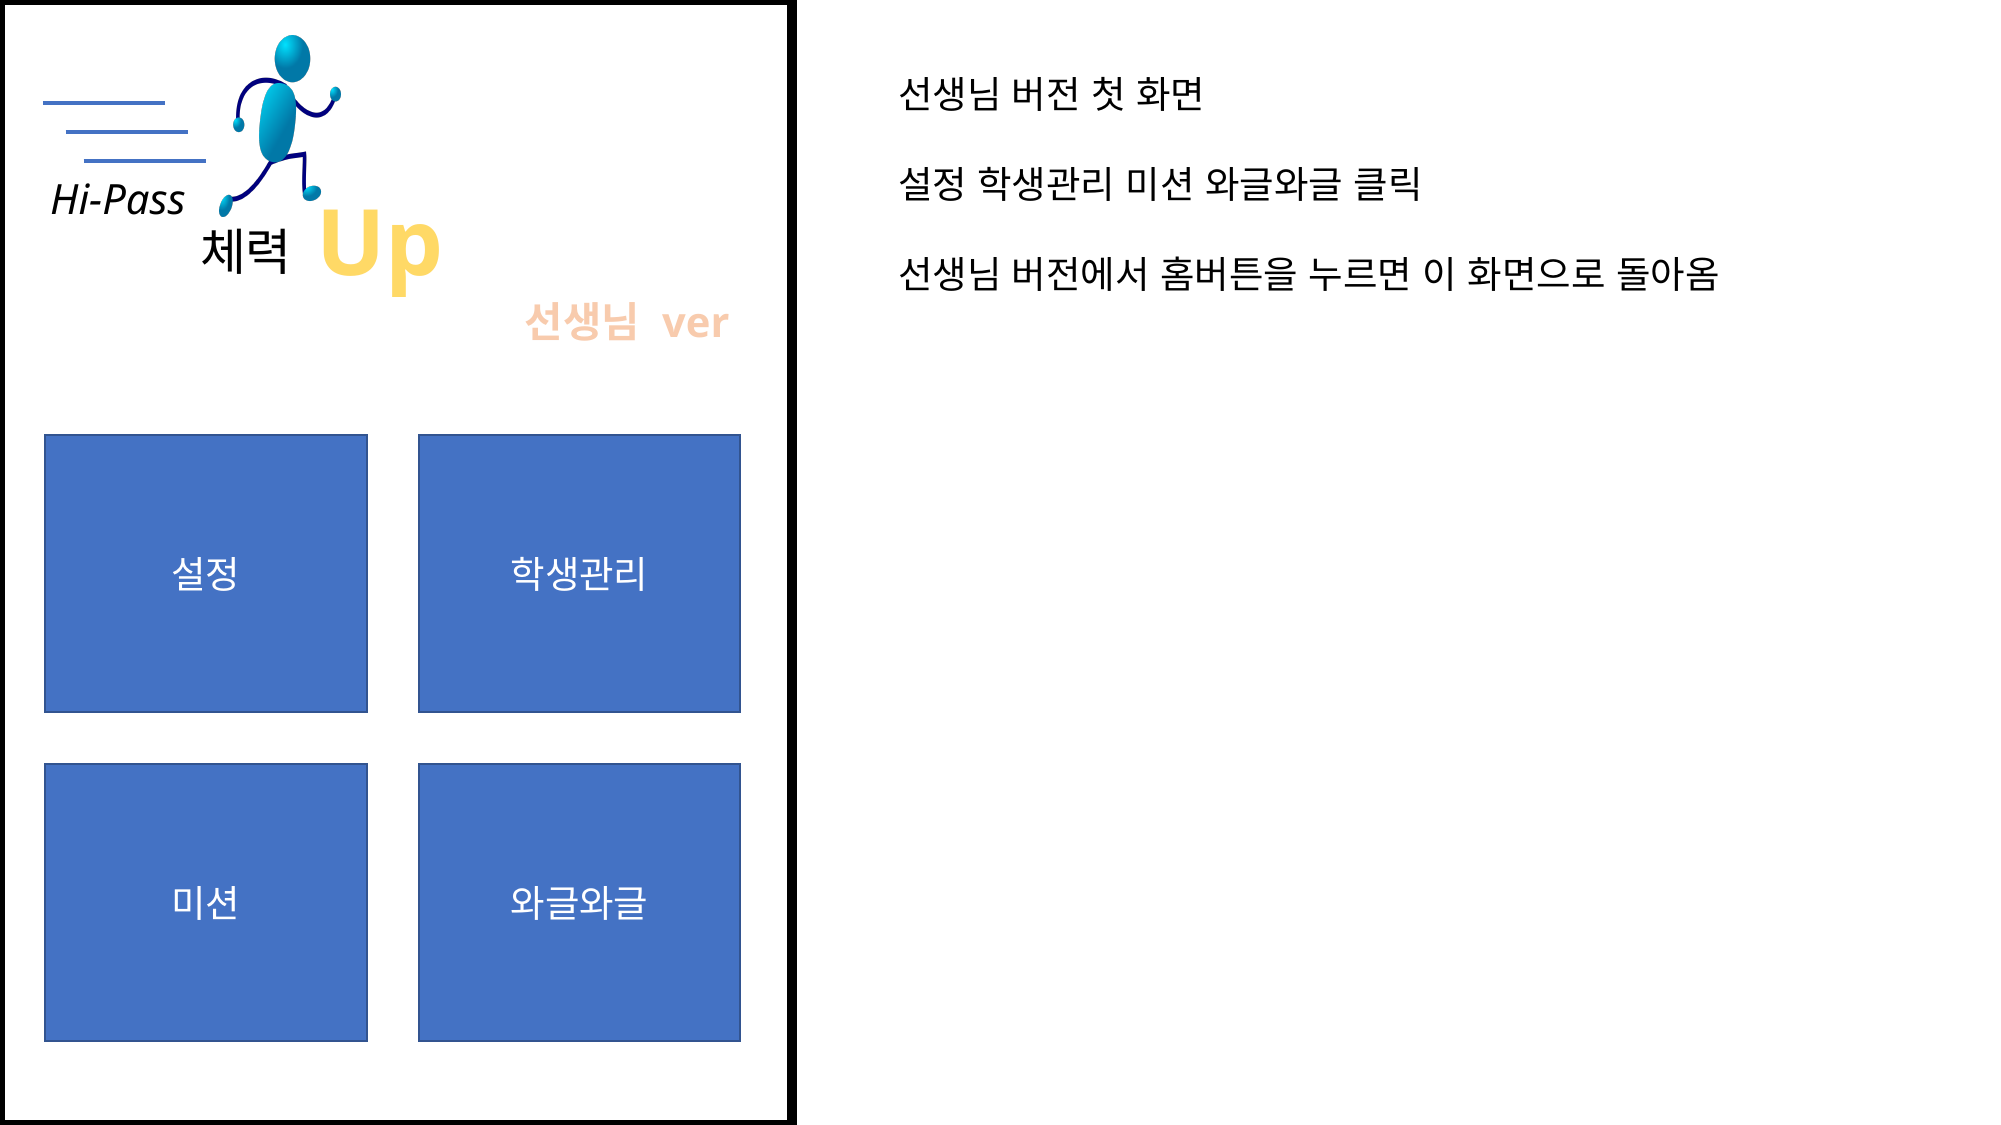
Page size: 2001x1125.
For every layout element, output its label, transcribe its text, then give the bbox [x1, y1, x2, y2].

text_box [35, 34, 462, 303]
text_box 선생님 버전 첫 화면 설정 학생관리 미션 와글와글 클릭 선생님 버전에서 홈버튼을 누르면 이 화면으로 돌아옴 [883, 63, 1915, 304]
text_box 선생님 ver [499, 288, 756, 354]
text_box 학생관리 [418, 434, 741, 713]
text_box [0, 0, 793, 1125]
text_box 와글와글 [418, 763, 741, 1042]
text_box 설정 [44, 434, 368, 713]
text_box 미션 [44, 763, 368, 1042]
